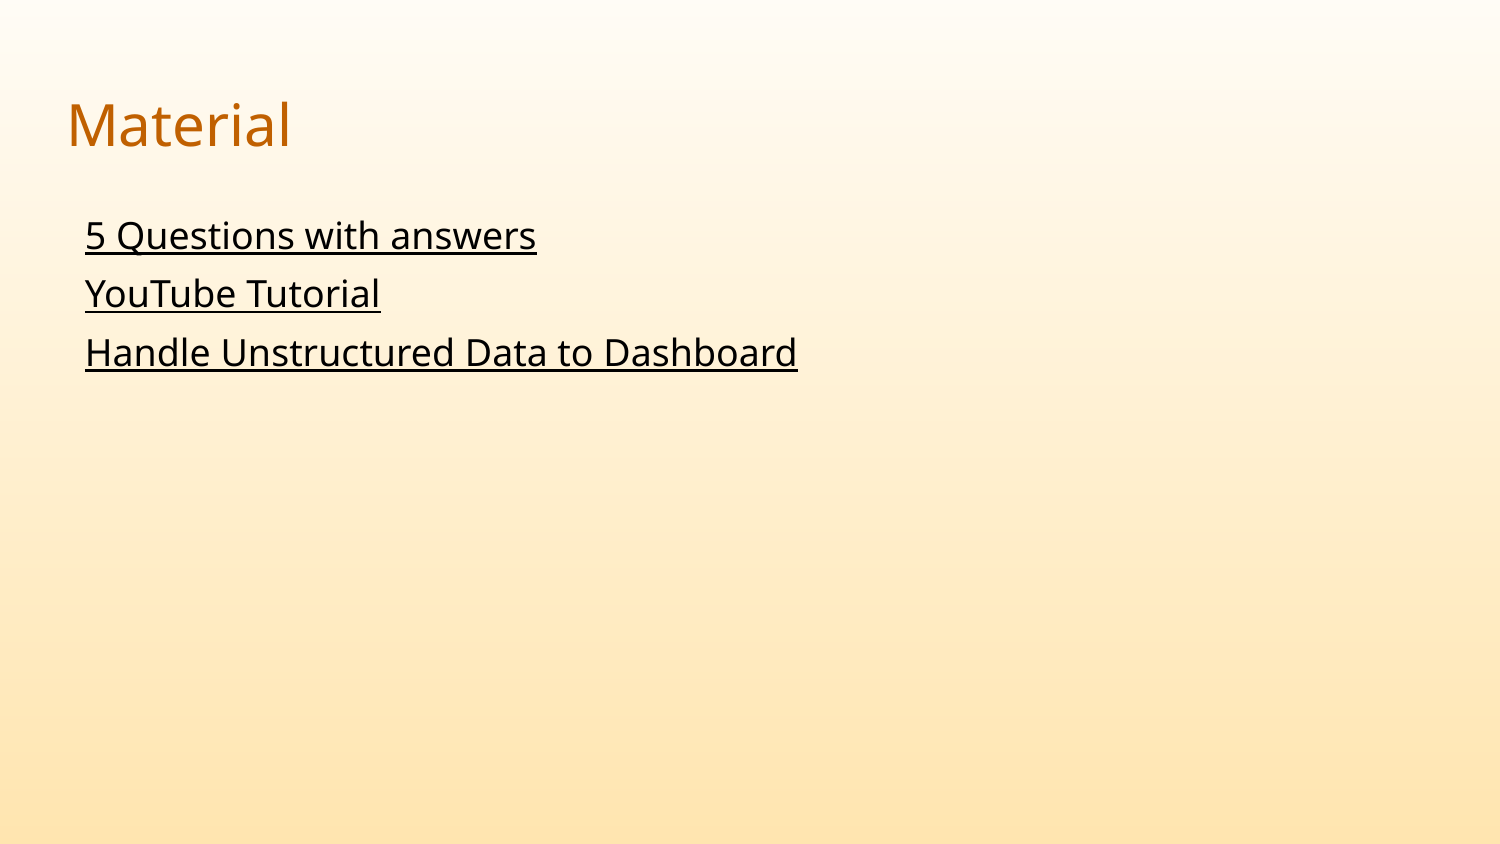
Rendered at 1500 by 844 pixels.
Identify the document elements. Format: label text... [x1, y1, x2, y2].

title Material [51, 72, 1449, 167]
list 5 Questions with answers YouTube Tutorial Handle Unstructured Data to Dashboard [51, 189, 1449, 750]
